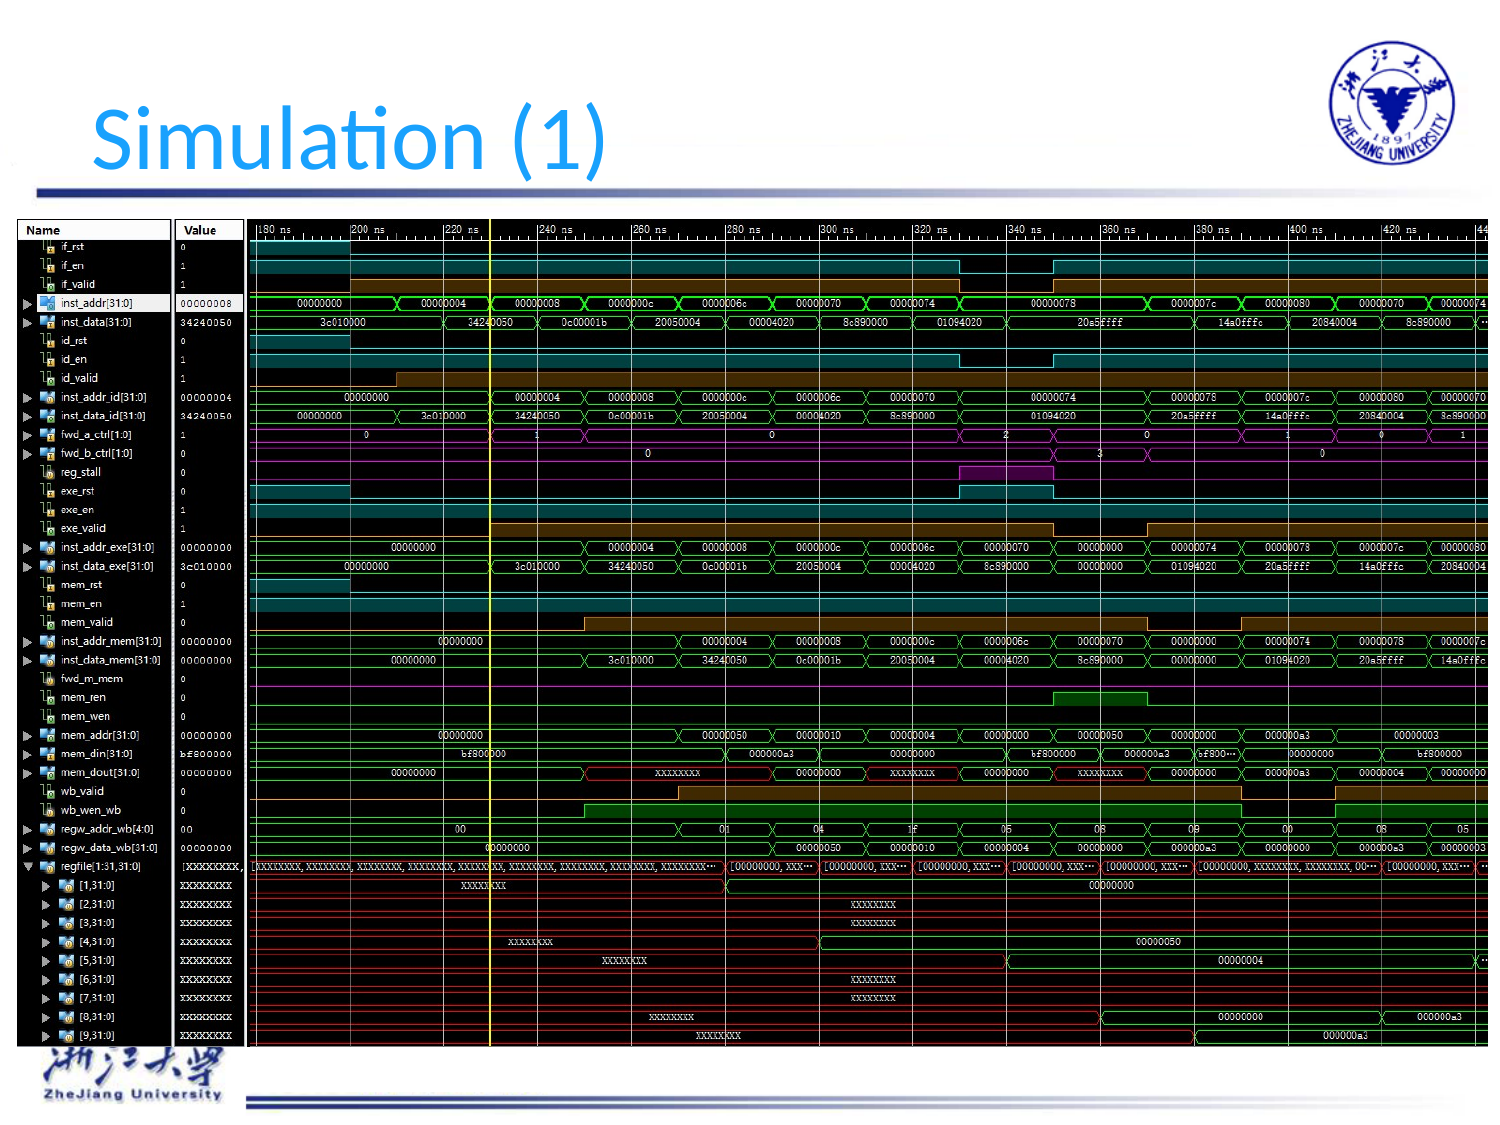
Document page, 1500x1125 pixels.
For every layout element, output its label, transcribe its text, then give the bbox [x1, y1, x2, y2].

title Simulation (1) [76, 54, 1226, 212]
picture [0, 0, 1500, 1125]
